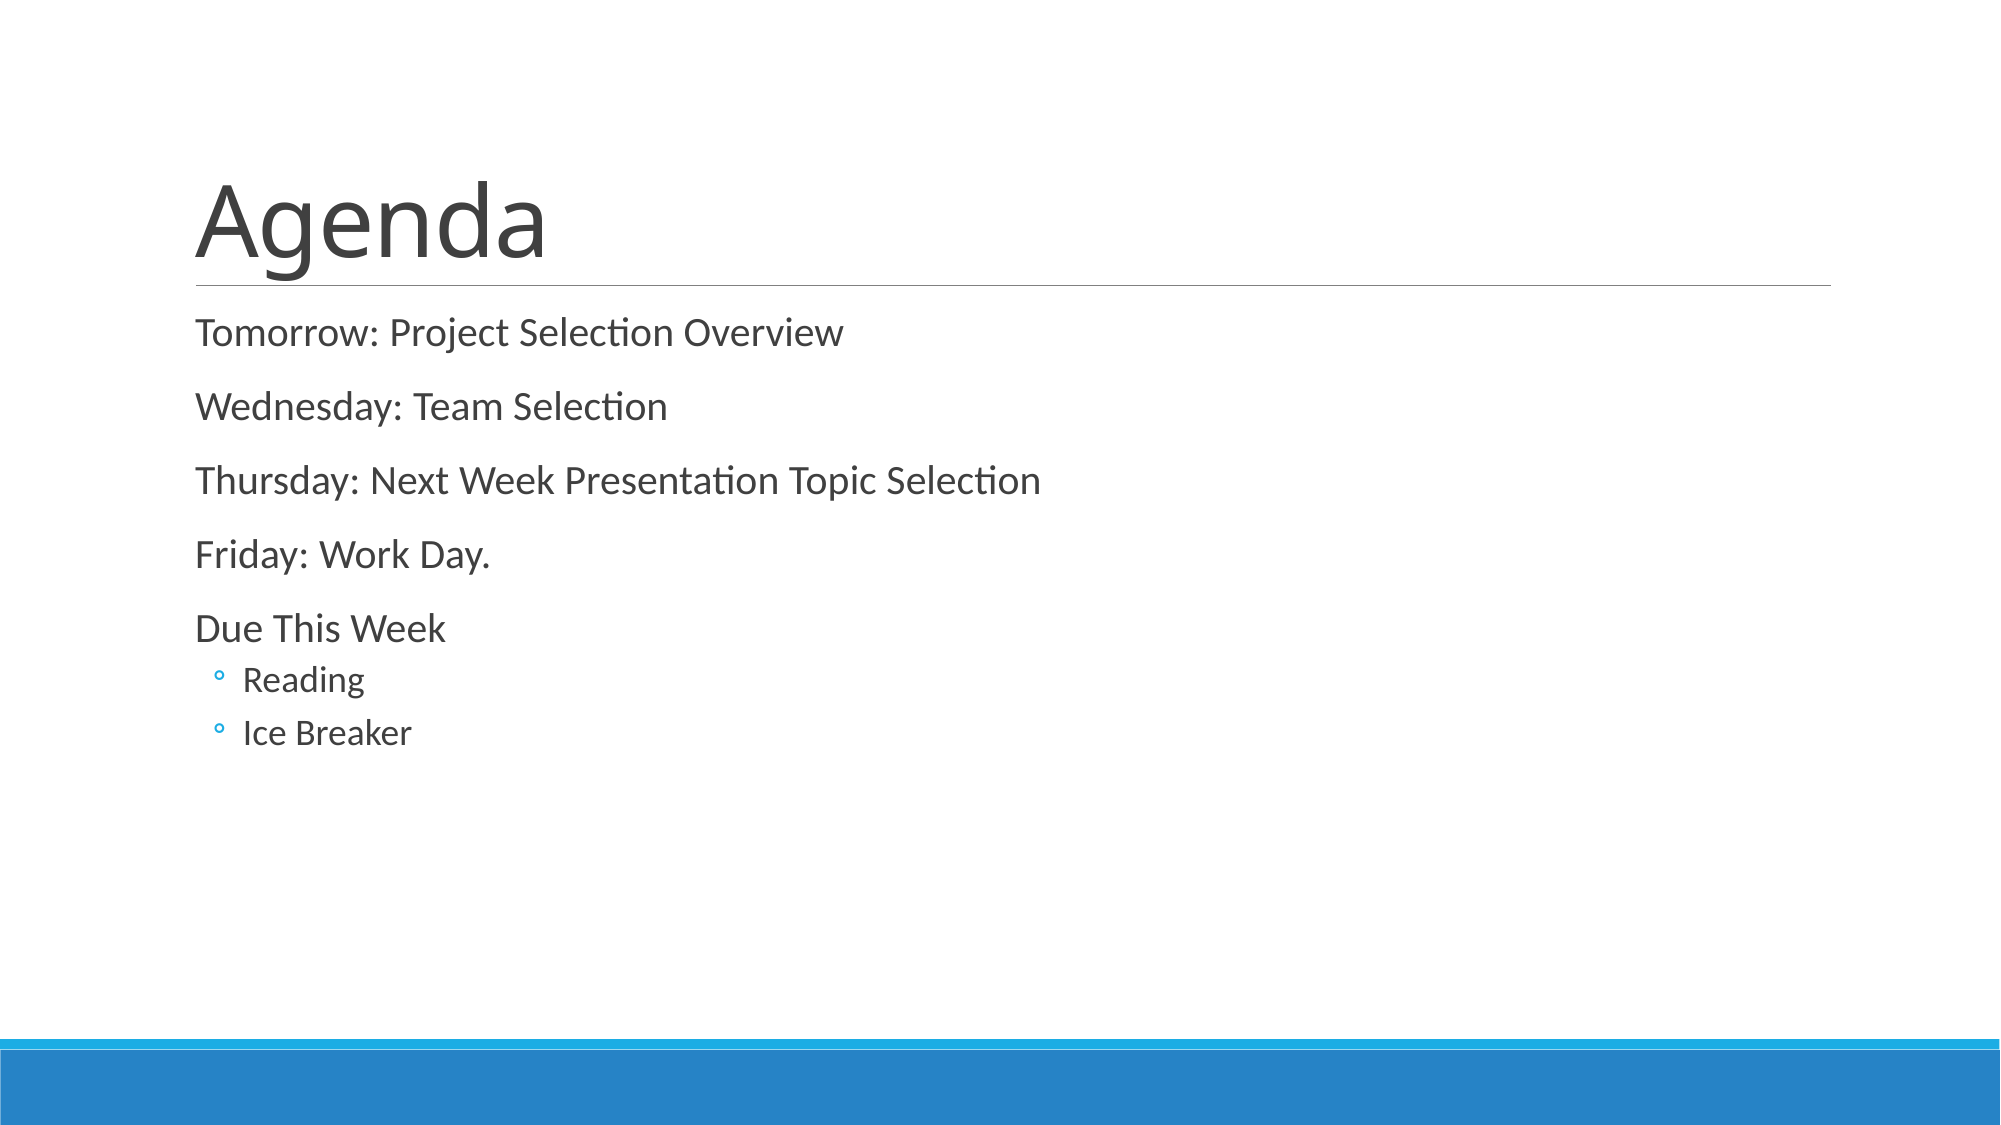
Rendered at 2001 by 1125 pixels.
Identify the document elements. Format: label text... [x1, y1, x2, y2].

title Agenda [180, 47, 1830, 285]
list Tomorrow: Project Selection Overview Wednesday: Team Selection Thursday: Next Week Presentation Topic Selection Friday: Work Day. Due This Week Reading Ice Breaker [180, 302, 1830, 963]
